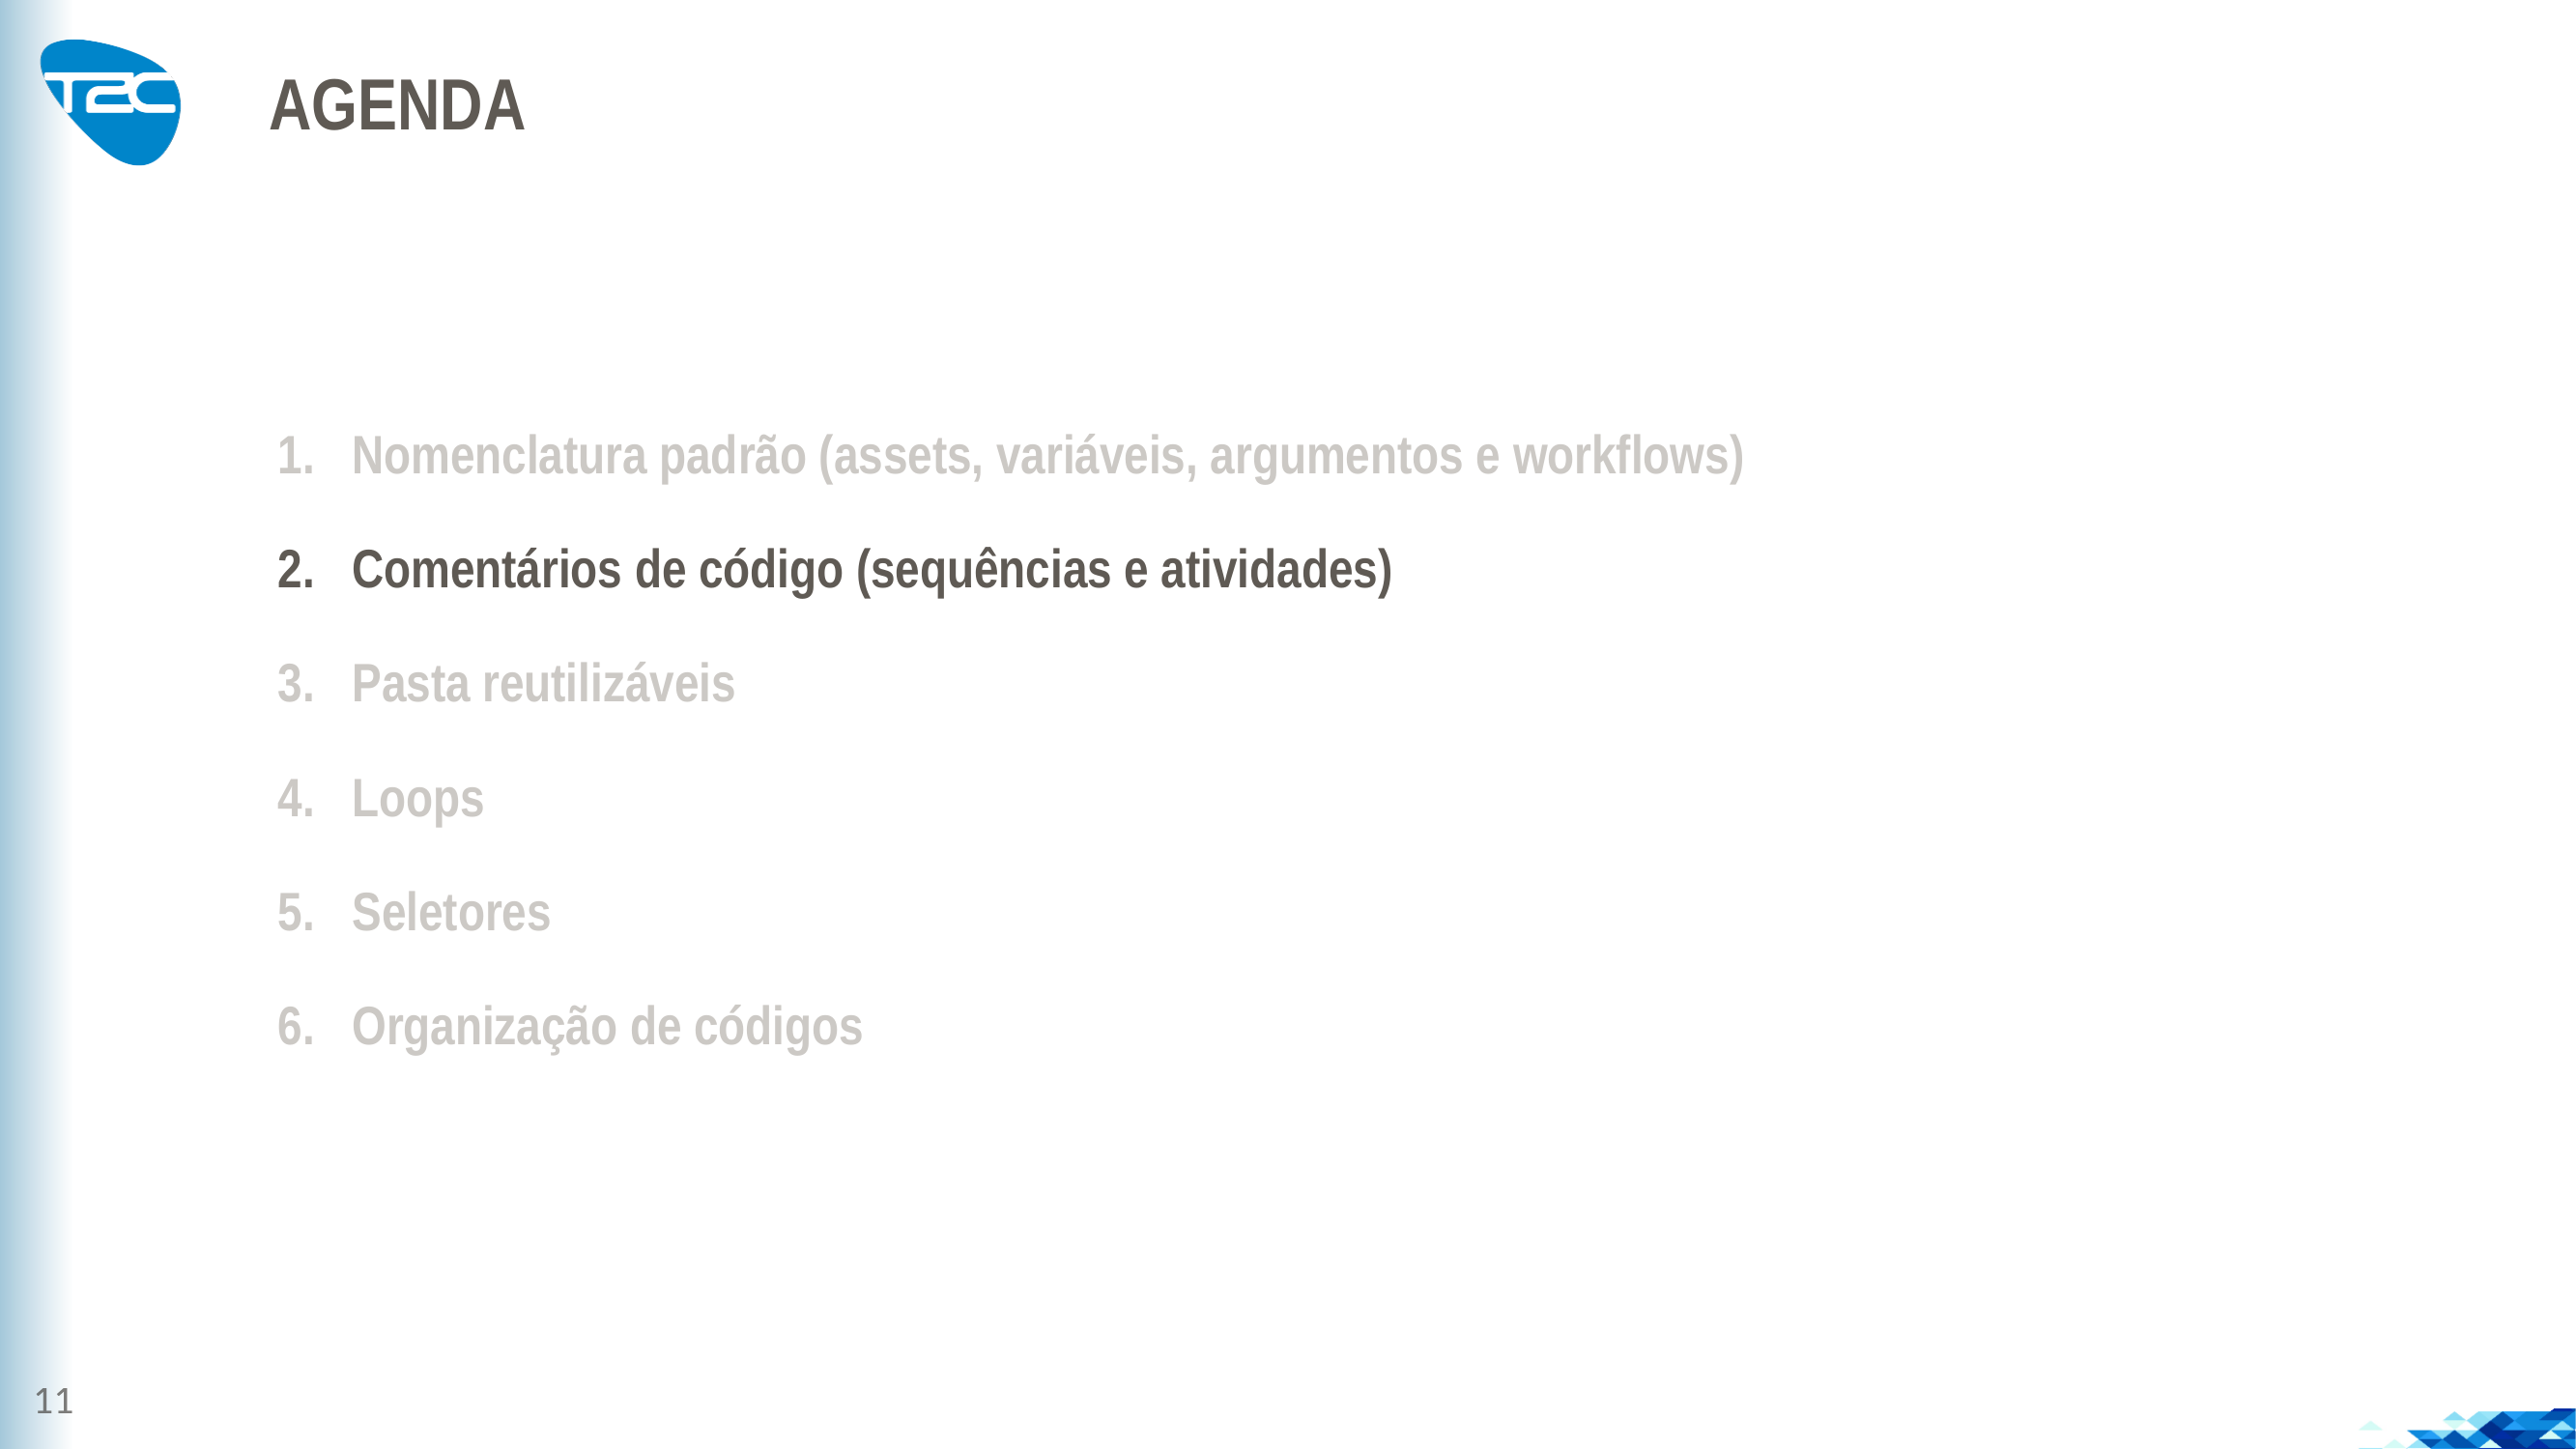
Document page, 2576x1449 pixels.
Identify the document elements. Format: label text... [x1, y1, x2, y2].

list AGENDA [254, 64, 2337, 138]
text_box Nomenclatura padrão (assets, variáveis, argumentos e workflows) Comentários de código (sequências e atividades) Pasta reutilizáveis Loops Seletores Organização de códigos [264, 380, 2312, 1069]
picture [2229, 1408, 2576, 1449]
picture [17, 18, 198, 189]
